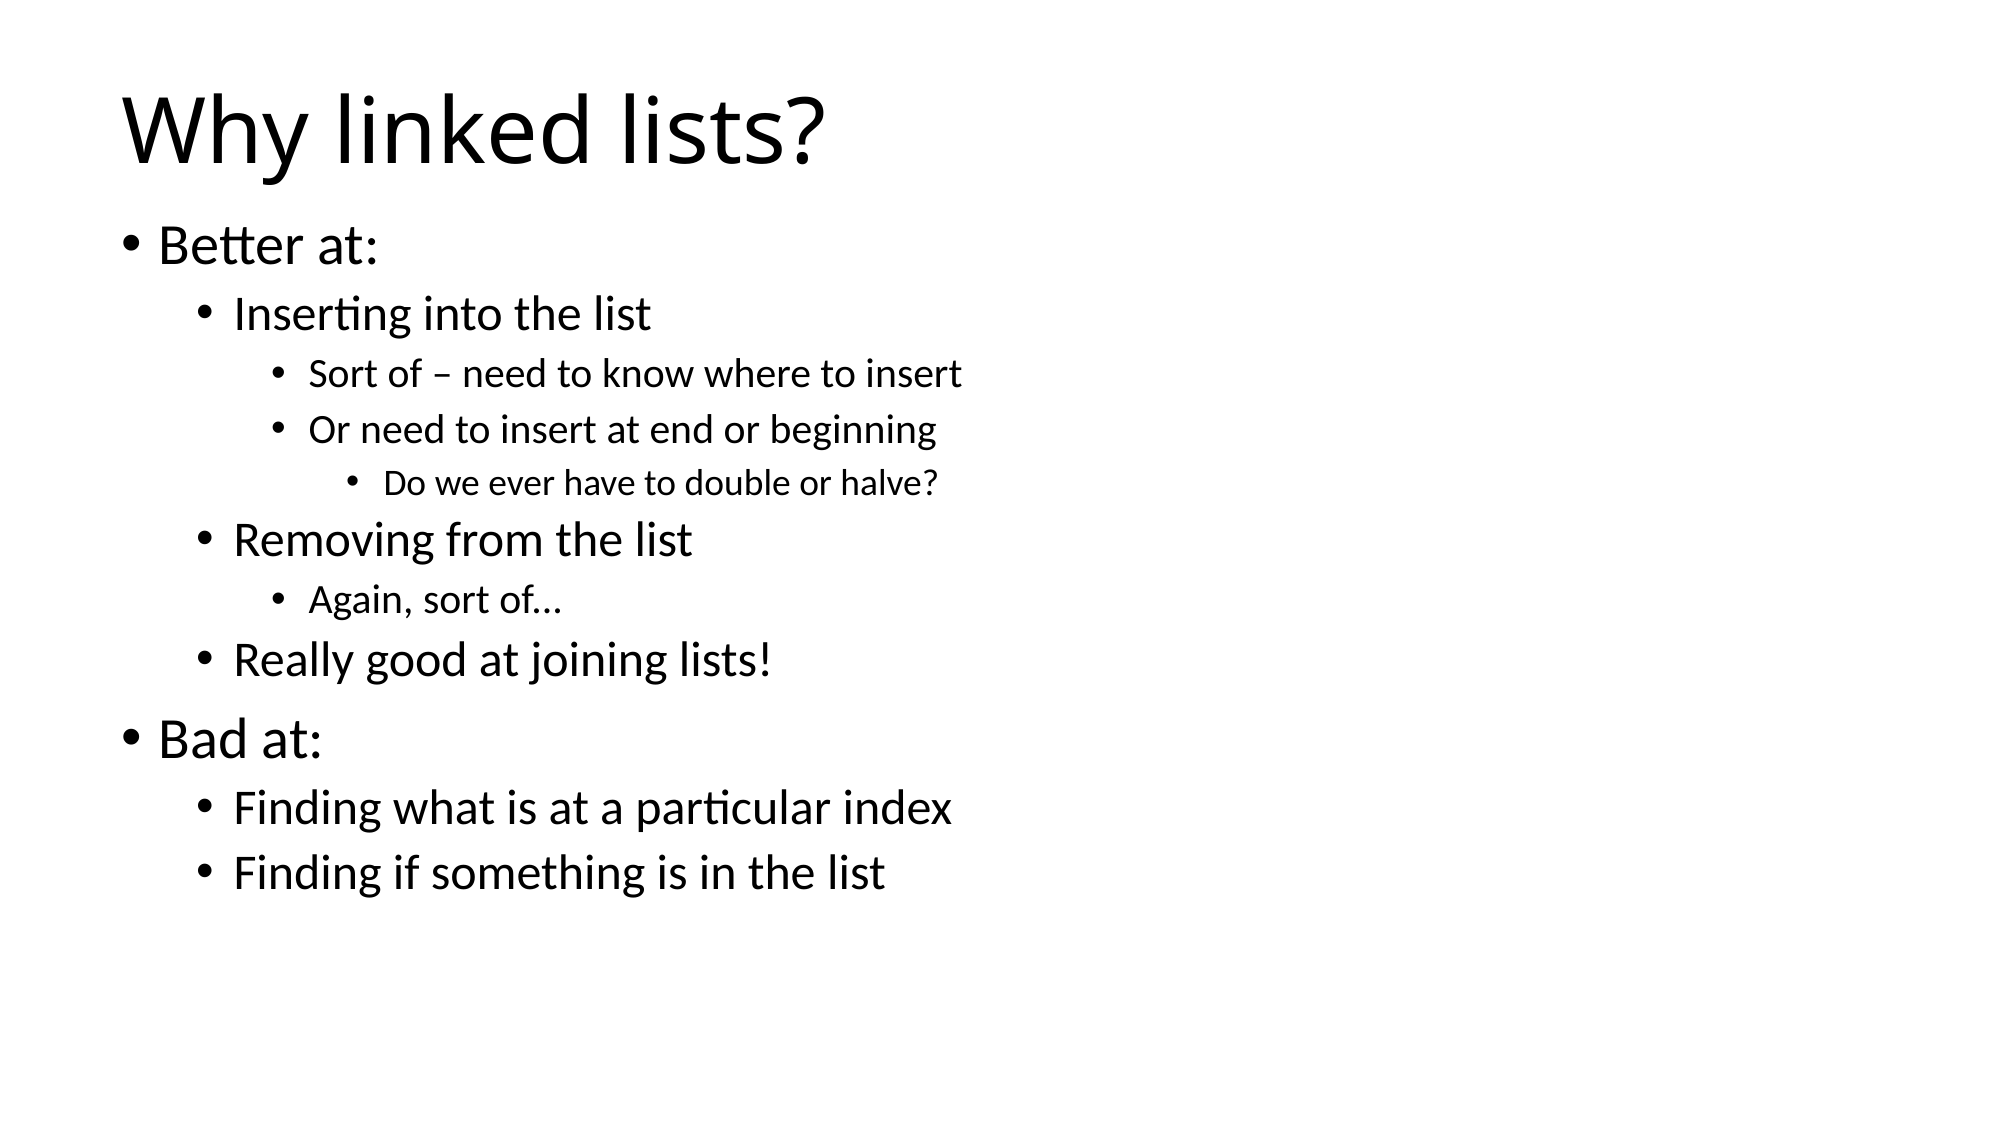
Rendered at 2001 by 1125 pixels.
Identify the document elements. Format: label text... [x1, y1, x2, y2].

title Why linked lists? [106, 74, 1649, 194]
list Better at: Inserting into the list Sort of – need to know where to insert Or need to insert at end or beginning Do we ever have to double or halve? Removing from the list Again, sort of... Really good at joining lists! Bad at: Finding what is at a particular index Finding if something is in the list [106, 206, 1649, 1025]
